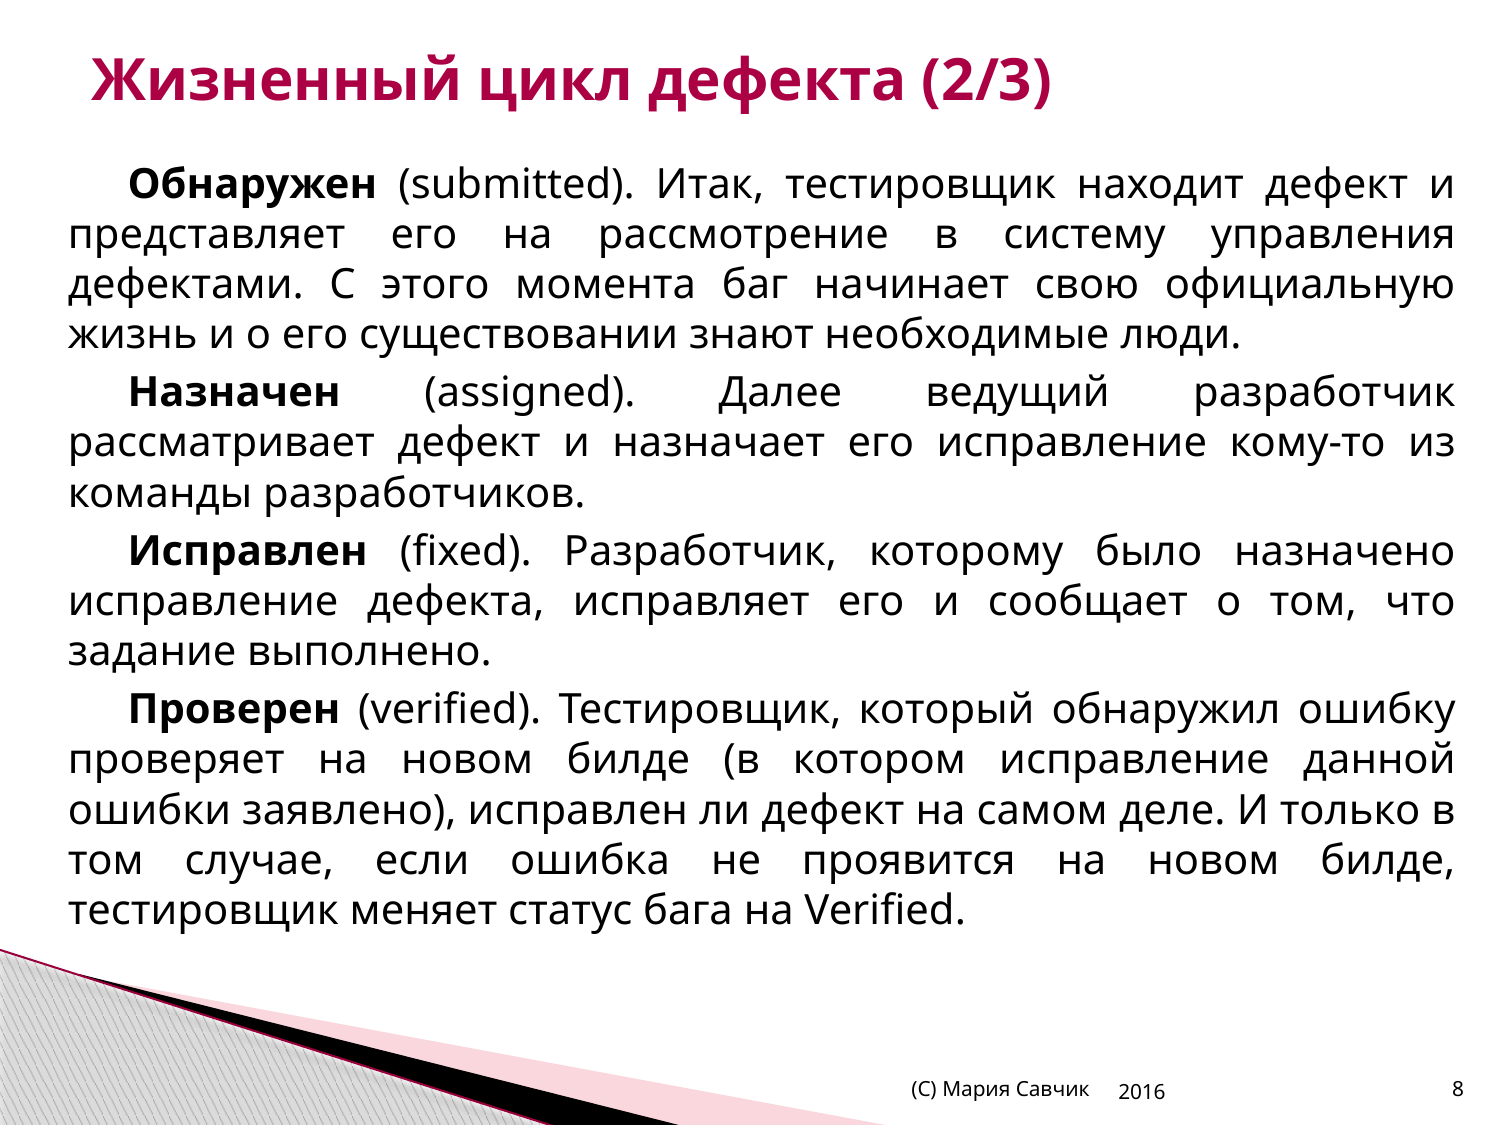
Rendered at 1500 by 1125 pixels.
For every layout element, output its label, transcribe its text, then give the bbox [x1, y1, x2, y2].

list Обнаружен (submitted). Итак, тестировщик находит дефект и представляет его на рассмотрение в систему управления дефектами. С этого момента баг начинает свою официальную жизнь и о его существовании знают необходимые люди. Назначен (assigned). Далее ведущий разработчик рассматривает дефект и назначает его исправление кому-то из команды разработчиков. Исправлен (fixed). Разработчик, которому было назначено исправление дефекта, исправляет его и сообщает о том, что задание выполнено. Проверен (verified). Тестировщик, который обнаружил ошибку проверяет на новом билде (в котором исправление данной ошибки заявлено), исправлен ли дефект на самом деле. И только в том случае, если ошибка не проявится на новом билде, тестировщик меняет статус бага на Verified. [53, 149, 1471, 965]
slide_number 8 [1418, 1051, 1479, 1112]
slide_number 2016 [1105, 1051, 1418, 1112]
title Жизненный цикл дефекта (2/3) [76, 30, 1427, 124]
footer (С) Мария Савчик [718, 1051, 1105, 1112]
